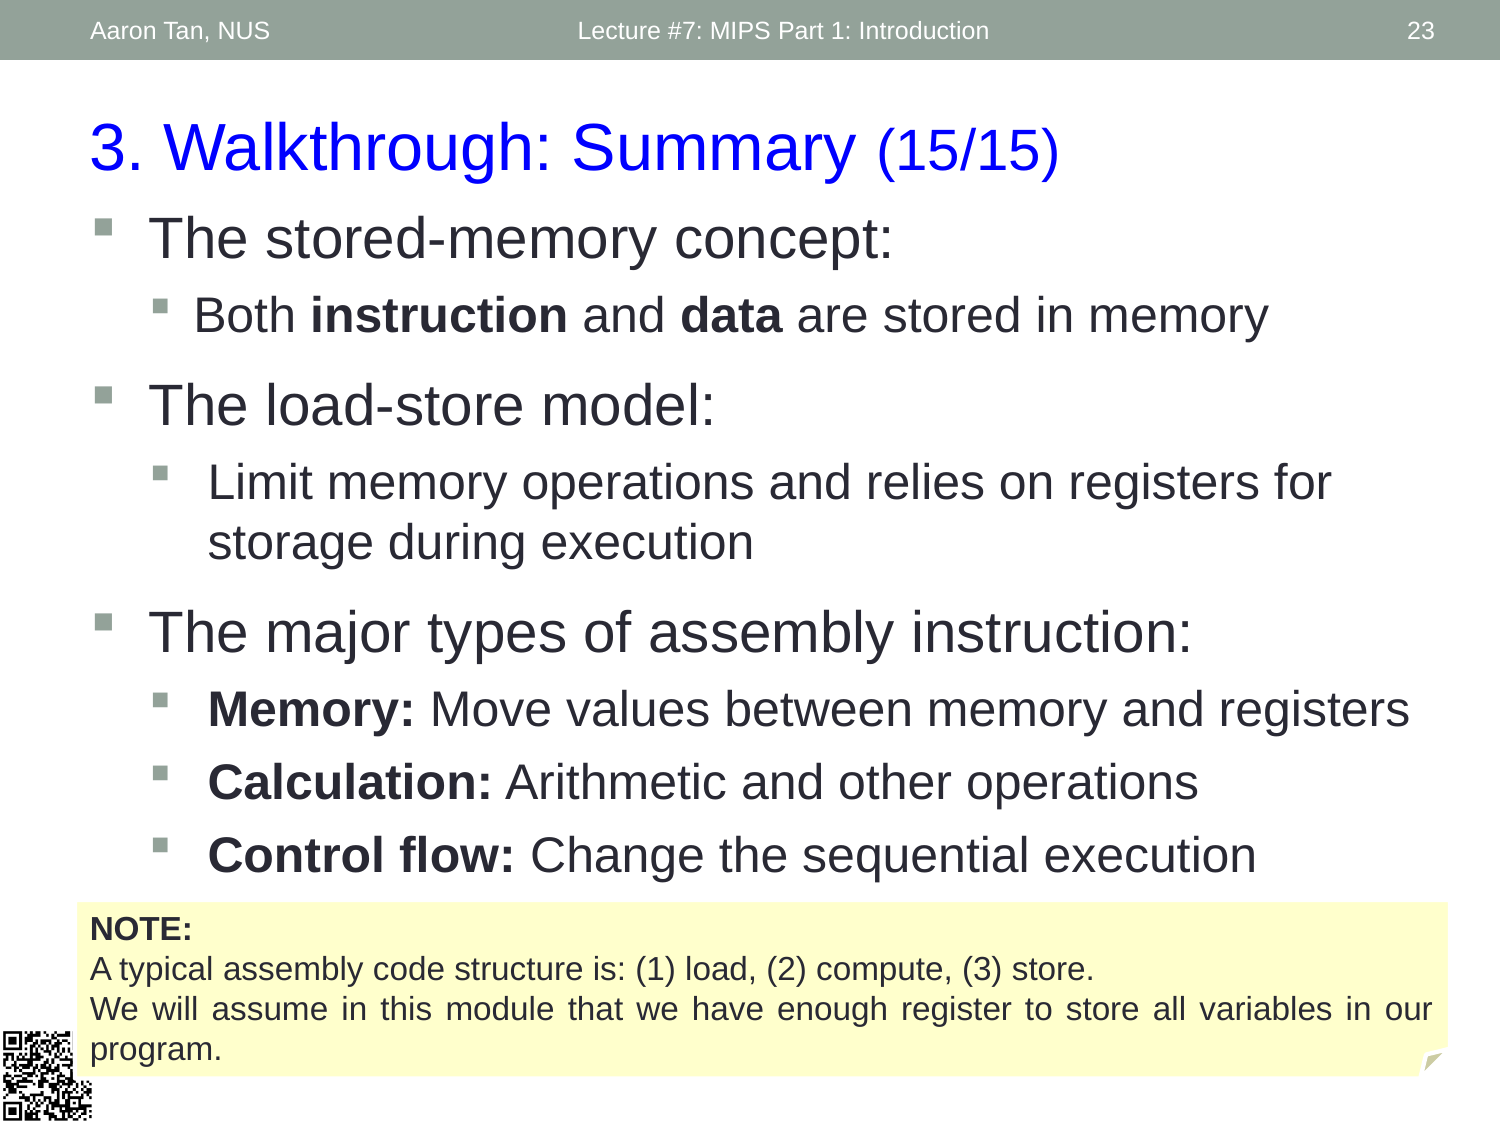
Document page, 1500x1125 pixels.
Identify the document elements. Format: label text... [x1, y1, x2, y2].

text_box 3. Walkthrough: Summary (15/15) [75, 96, 1450, 192]
slide_number Aaron Tan, NUS [75, 3, 550, 57]
slide_number 23 [1308, 3, 1450, 57]
text_box NOTE: A typical assembly code structure is: (1) load, (2) compute, (3) store. We will assume in this module that we have enough register to store all variables in our program. [72, 897, 1453, 1081]
footer Lecture #7: MIPS Part 1: Introduction [562, 3, 1238, 57]
picture [0, 1028, 95, 1124]
list The stored-memory concept: Both instruction and data are stored in memory The load-store model: Limit memory operations and relies on registers for storage during execution The major types of assembly instruction: Memory: Move values between memory and registers Calculation: Arithmetic and other operations Control flow: Change the sequential execution [75, 192, 1450, 897]
